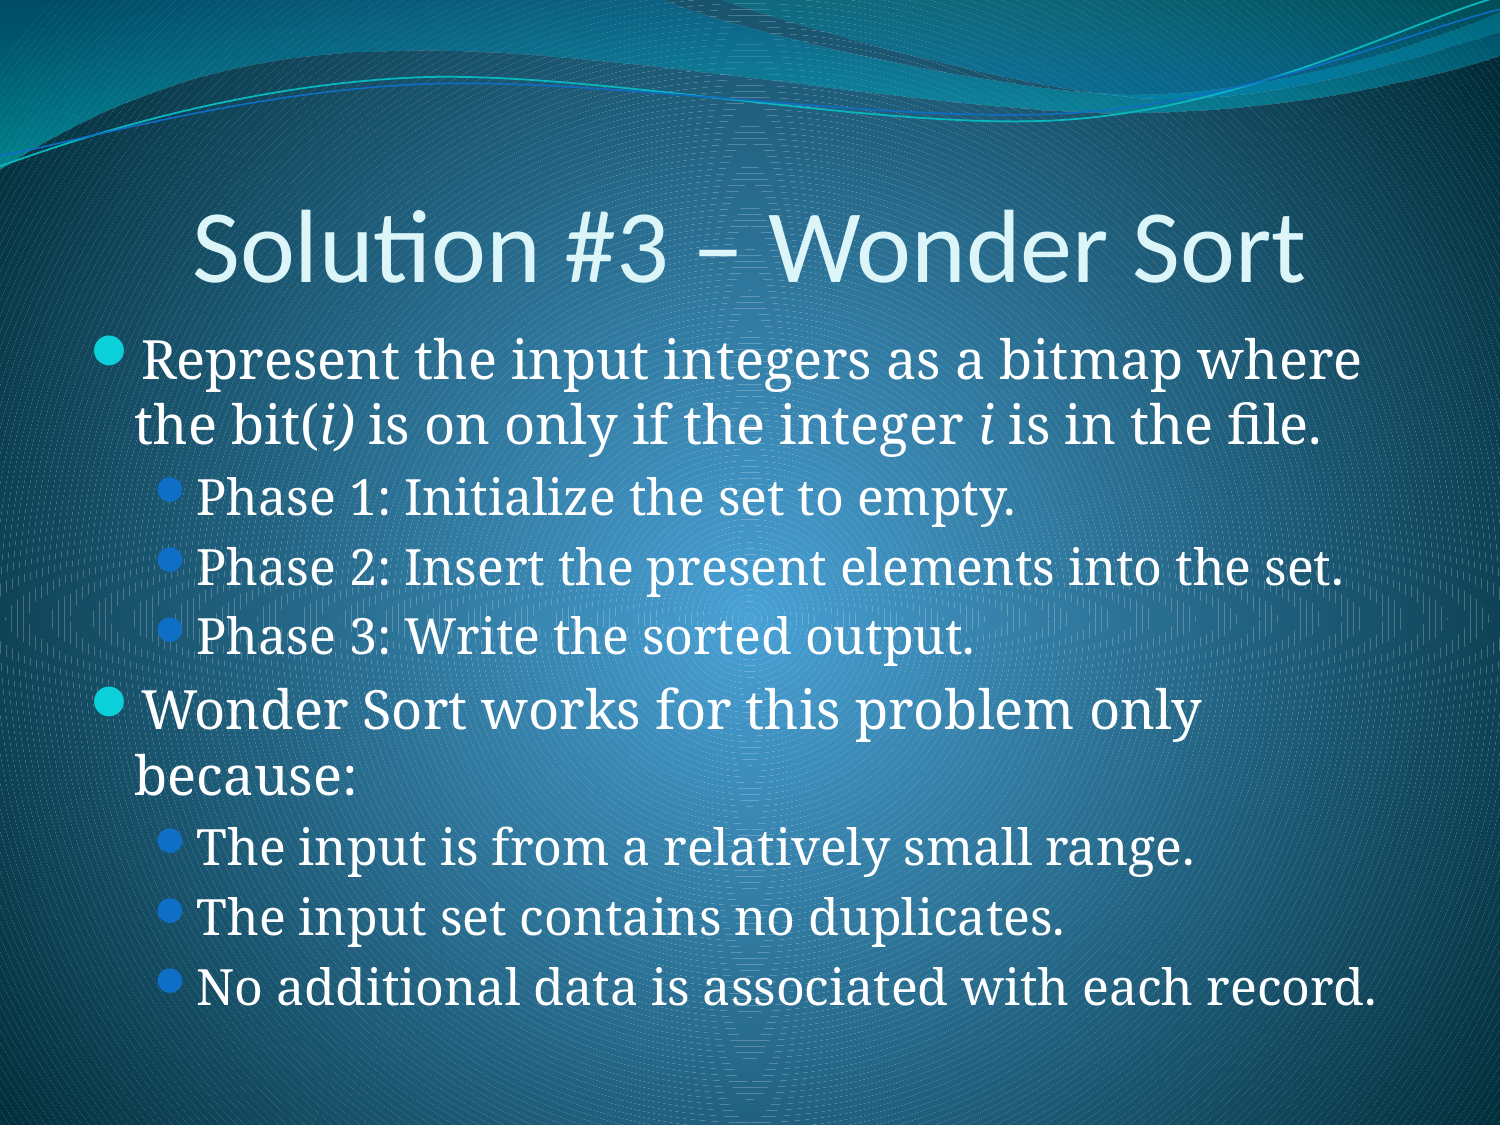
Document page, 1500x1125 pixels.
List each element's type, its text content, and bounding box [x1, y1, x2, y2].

list Represent the input integers as a bitmap where the bit(i) is on only if the integer i is in the file. Phase 1: Initialize the set to empty. Phase 2: Insert the present elements into the set. Phase 3: Write the sorted output. Wonder Sort works for this problem only because: The input is from a relatively small range. The input set contains no duplicates. No additional data is associated with each record. [75, 317, 1425, 1038]
title Solution #3 – Wonder Sort [75, 115, 1425, 303]
